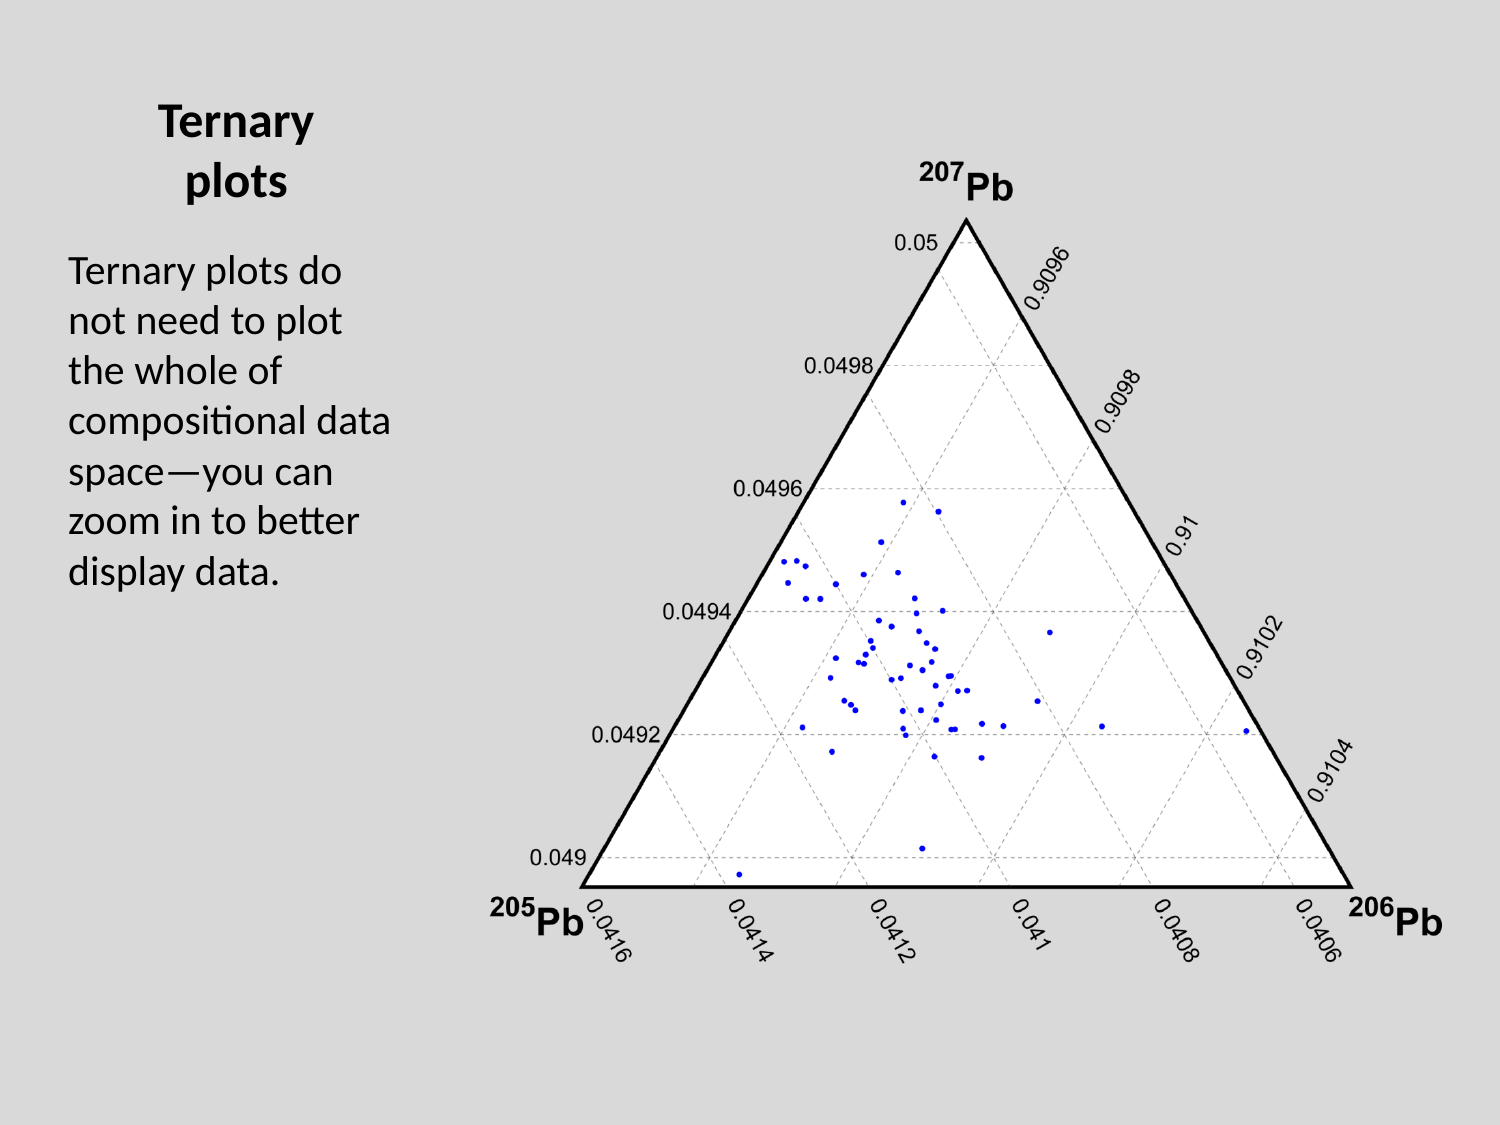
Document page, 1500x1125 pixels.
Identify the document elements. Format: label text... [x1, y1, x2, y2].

list Ternary plots do not need to plot the whole of compositional data space—you can zoom in to better display data. [53, 250, 420, 1062]
text_box Ternary plots [53, 44, 420, 250]
picture [489, 157, 1443, 968]
